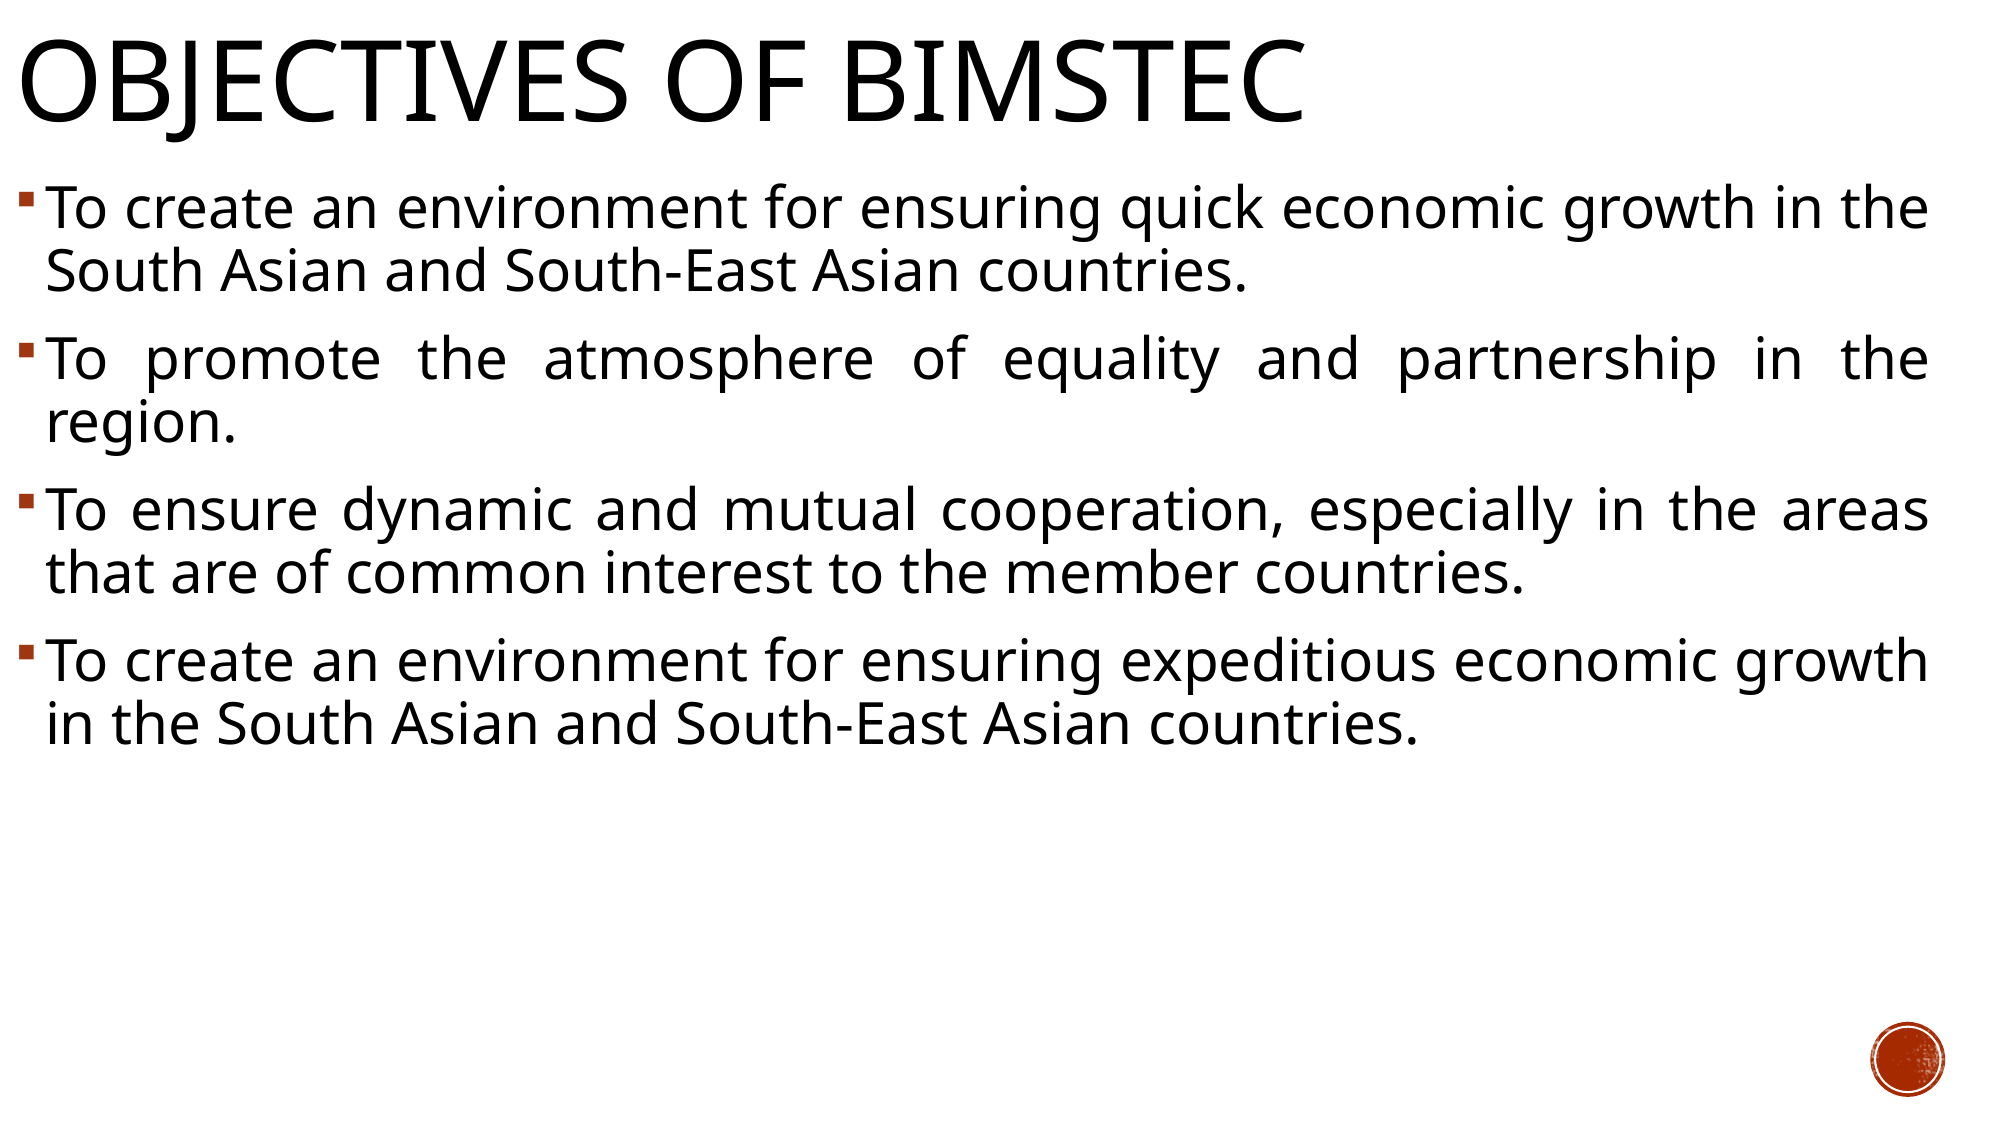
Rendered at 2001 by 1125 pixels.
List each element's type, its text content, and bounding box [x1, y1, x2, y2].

list To create an environment for ensuring quick economic growth in the South Asian and South-East Asian countries. To promote the atmosphere of equality and partnership in the region. To ensure dynamic and mutual cooperation, especially in the areas that are of common interest to the member countries. To create an environment for ensuring expeditious economic growth in the South Asian and South-East Asian countries. [0, 170, 1946, 1099]
title Objectives of bimstec [0, 0, 1650, 170]
